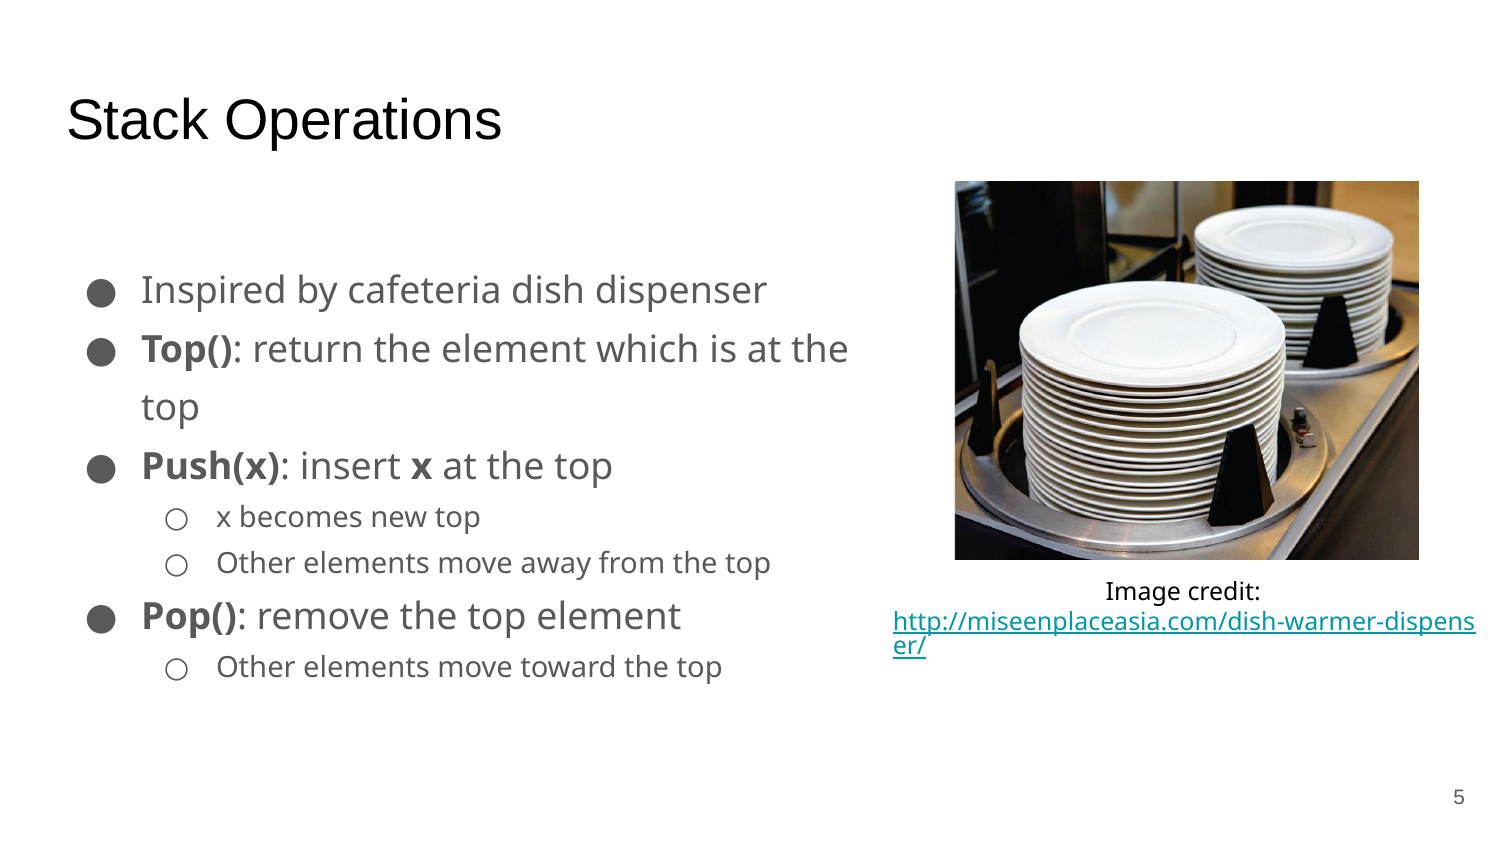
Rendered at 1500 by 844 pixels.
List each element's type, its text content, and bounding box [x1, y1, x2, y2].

picture [954, 181, 1419, 561]
title Stack Operations [51, 72, 1449, 167]
slide_number ‹#› [1389, 764, 1480, 830]
text_box Image credit: http://miseenplaceasia.com/dish-warmer-dispenser/ [877, 560, 1496, 644]
list Inspired by cafeteria dish dispenser Top(): return the element which is at the top Push(x): insert x at the top x becomes new top Other elements move away from the top Pop(): remove the top element Other elements move toward the top [51, 240, 903, 750]
